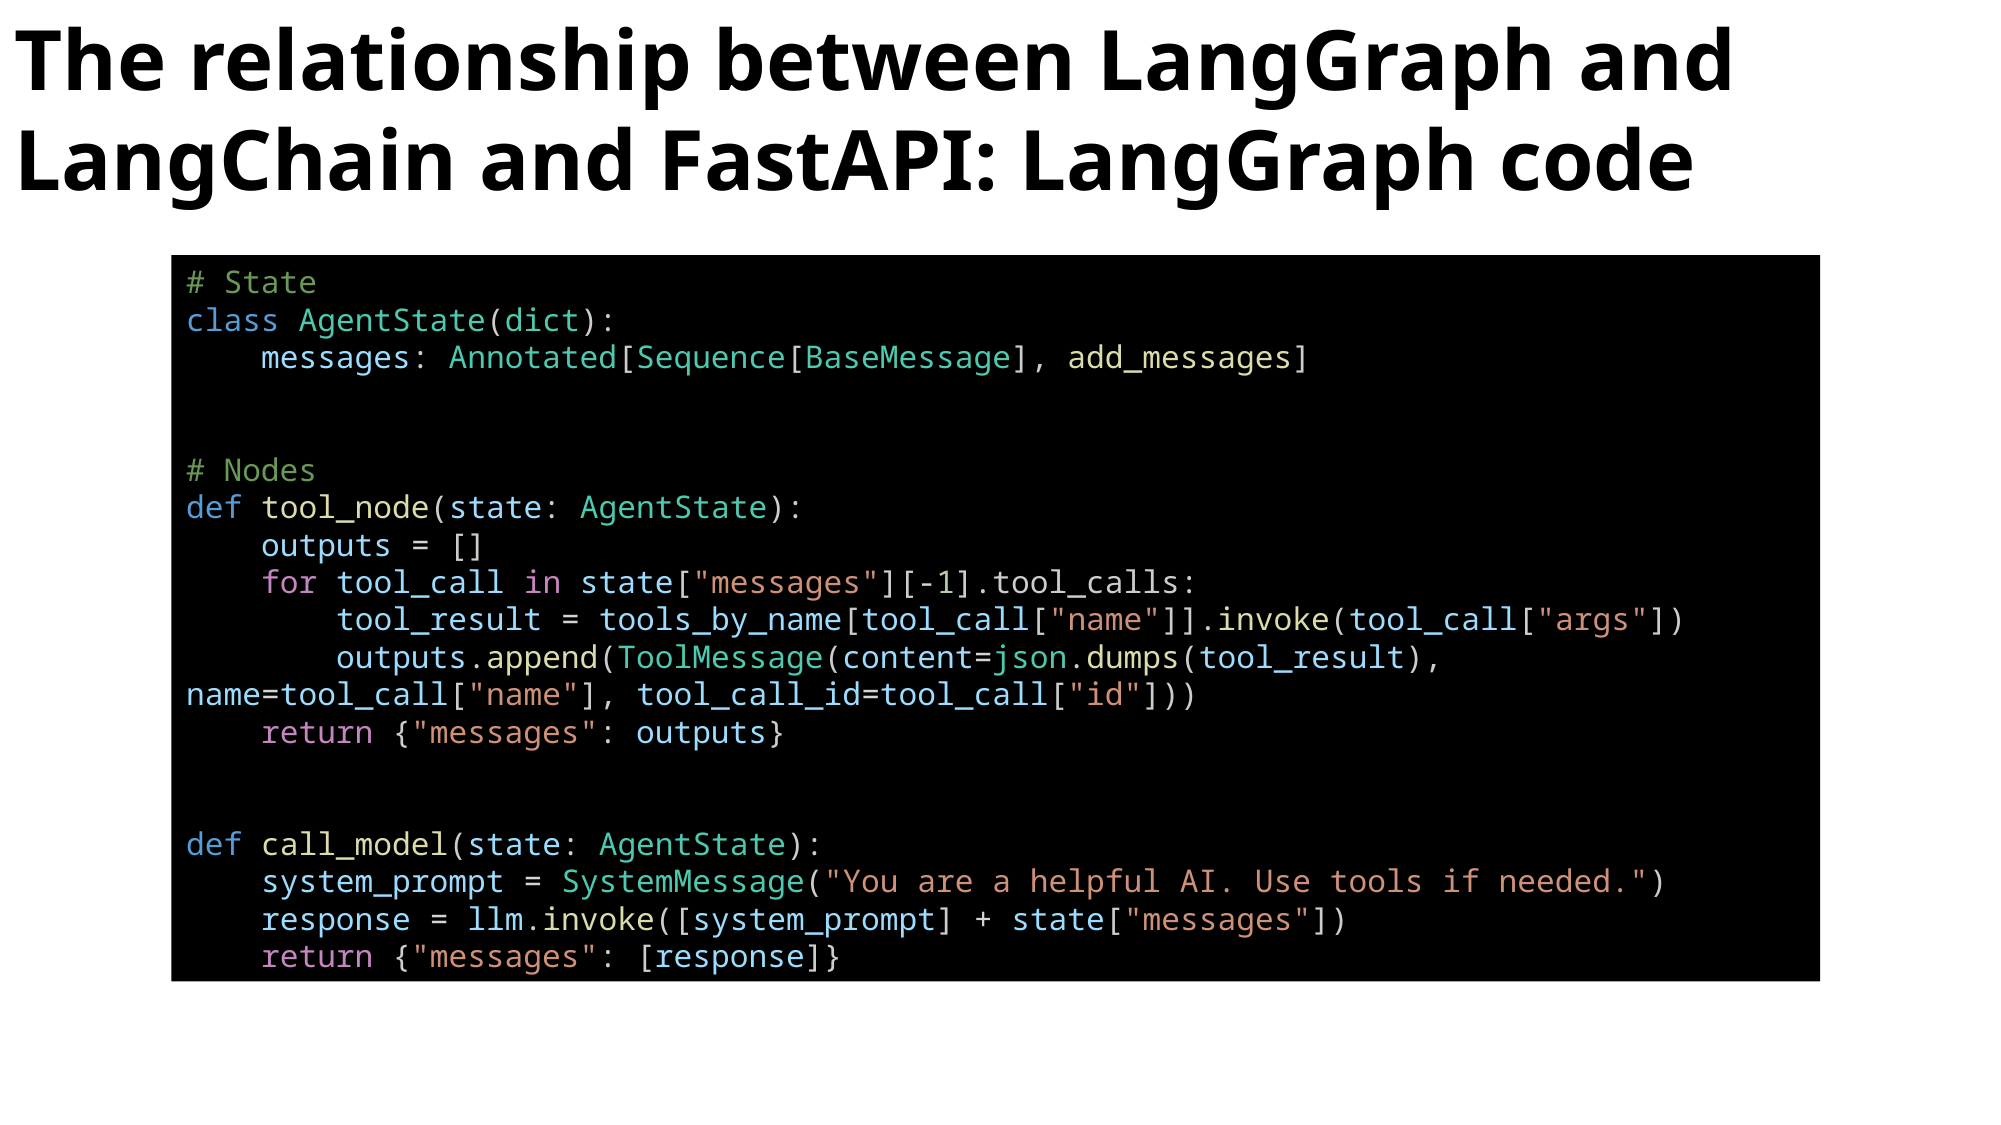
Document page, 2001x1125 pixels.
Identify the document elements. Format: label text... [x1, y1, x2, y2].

text_box The relationship between LangGraph and LangChain and FastAPI: LangGraph code [0, 0, 1891, 215]
text_box # State class AgentState(dict): messages: Annotated[Sequence[BaseMessage], add_messages] # Nodes def tool_node(state: AgentState): outputs = [] for tool_call in state["messages"][-1].tool_calls: tool_result = tools_by_name[tool_call["name"]].invoke(tool_call["args"]) outputs.append(ToolMessage(content=json.dumps(tool_result), name=tool_call["name"], tool_call_id=tool_call["id"])) return {"messages": outputs} def call_model(state: AgentState): system_prompt = SystemMessage("You are a helpful AI. Use tools if needed.") response = llm.invoke([system_prompt] + state["messages"]) return {"messages": [response]} [171, 255, 1821, 982]
